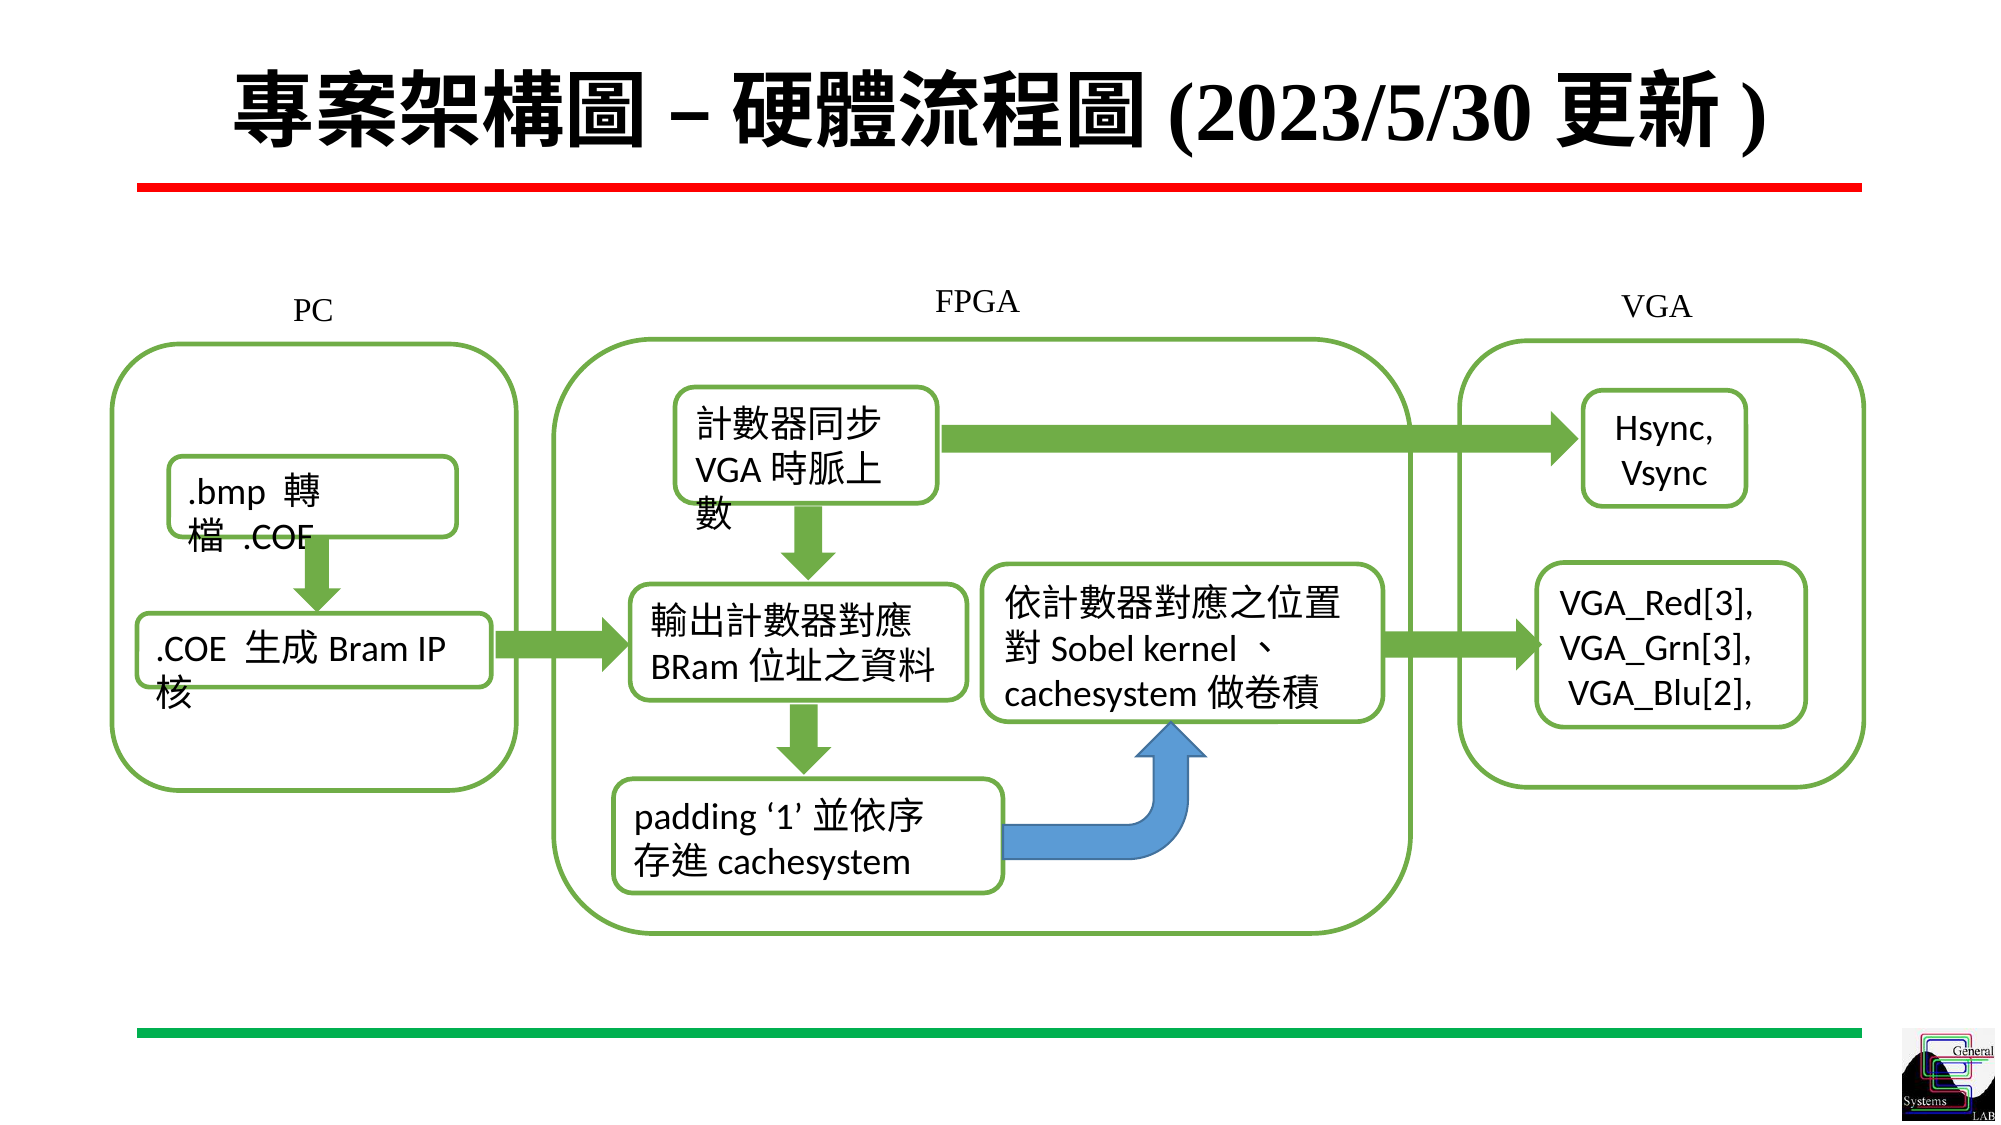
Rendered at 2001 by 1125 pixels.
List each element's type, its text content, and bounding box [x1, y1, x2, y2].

picture [1902, 1028, 1995, 1121]
title 專案架構圖 – 硬體流程圖(2023/5/30更新) [137, 54, 1863, 173]
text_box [111, 271, 1864, 934]
